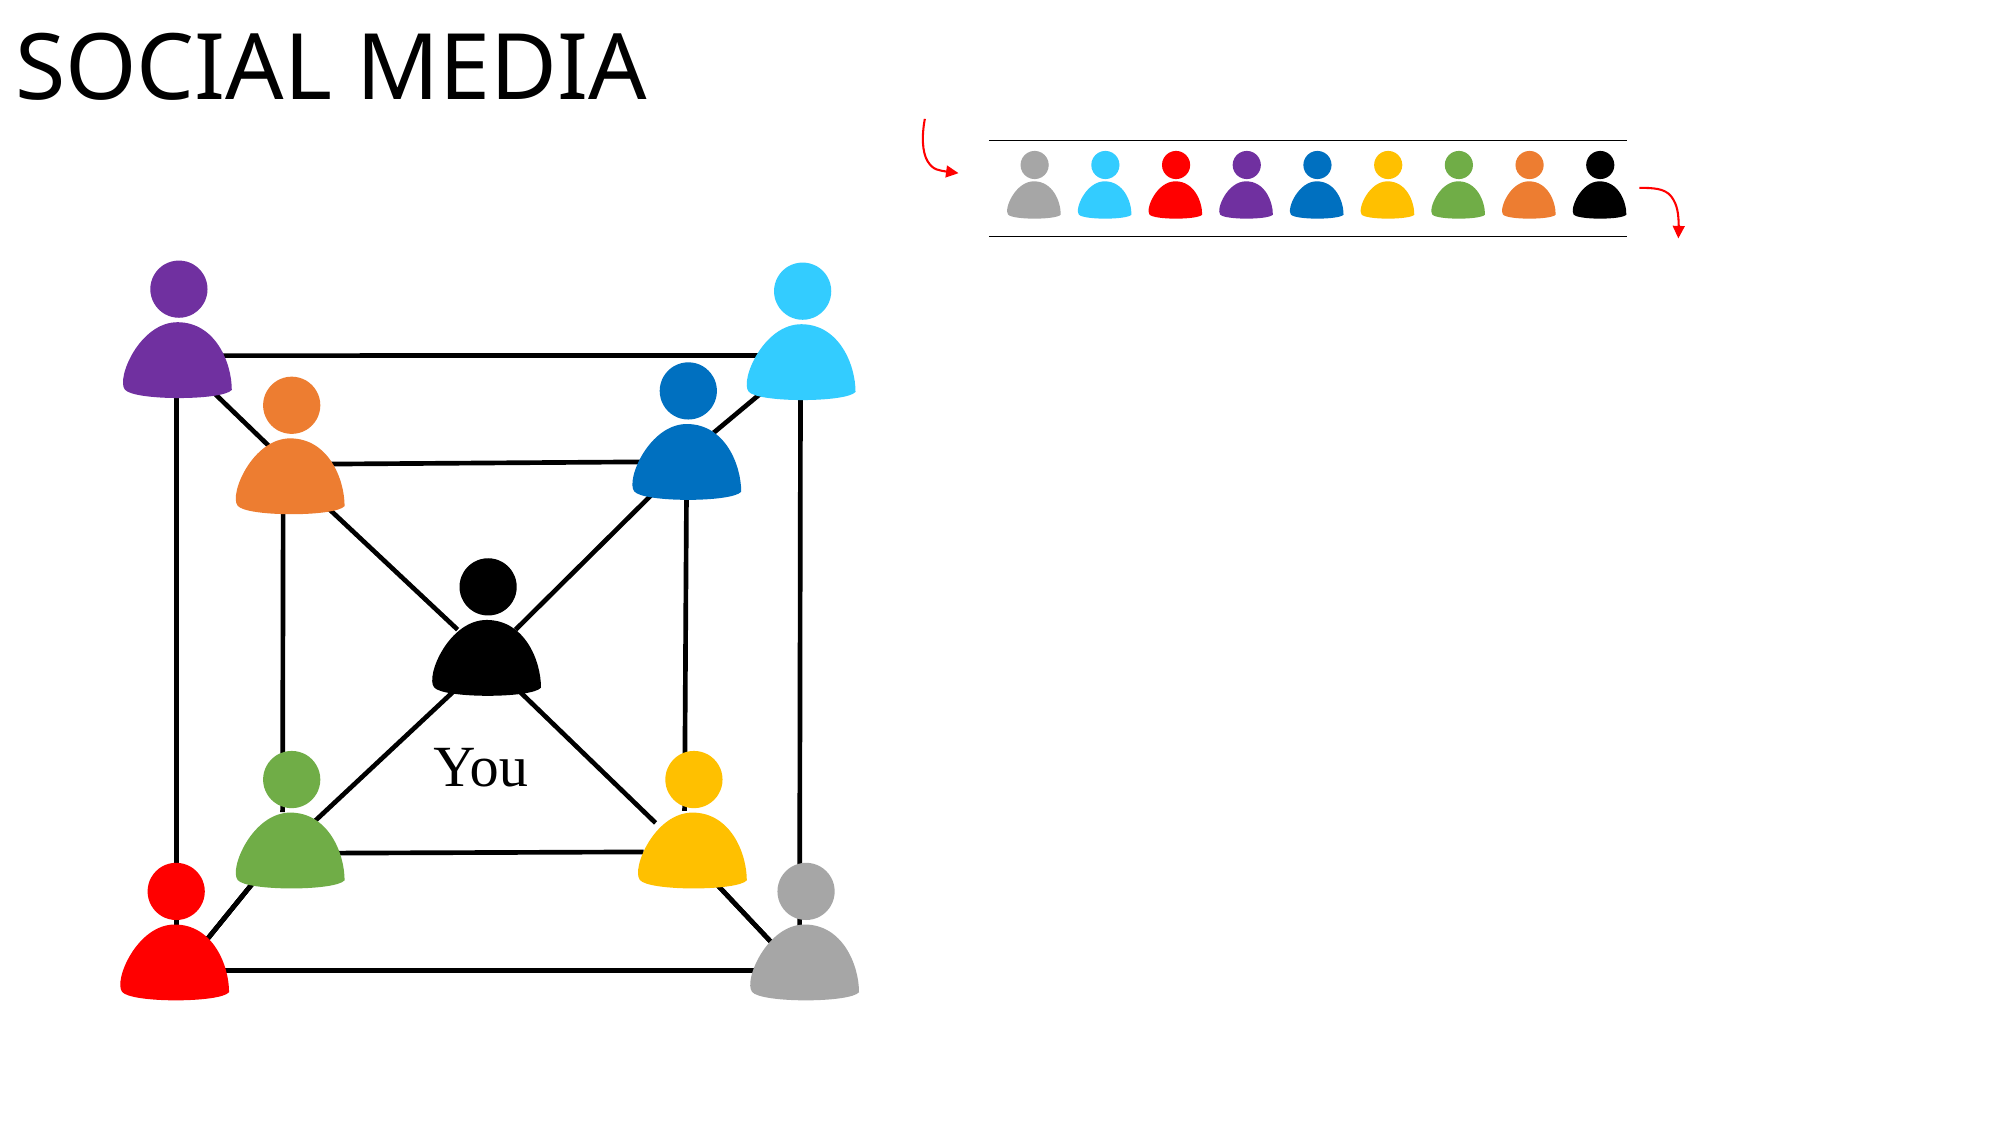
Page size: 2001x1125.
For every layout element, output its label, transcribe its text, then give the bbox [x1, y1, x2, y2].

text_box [235, 750, 345, 889]
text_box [1502, 150, 1556, 219]
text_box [1431, 150, 1485, 219]
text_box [1360, 150, 1415, 219]
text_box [1007, 150, 1061, 219]
text_box [921, 118, 959, 178]
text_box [205, 384, 235, 449]
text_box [750, 862, 859, 1001]
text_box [235, 376, 345, 515]
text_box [1219, 150, 1273, 219]
text_box You [458, 720, 515, 806]
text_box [515, 687, 656, 823]
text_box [345, 461, 632, 465]
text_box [311, 687, 458, 825]
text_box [1077, 150, 1132, 219]
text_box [746, 262, 856, 401]
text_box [1572, 150, 1627, 219]
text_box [637, 750, 747, 889]
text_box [713, 880, 750, 942]
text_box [120, 862, 230, 1001]
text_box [432, 558, 541, 696]
text_box [1639, 186, 1685, 239]
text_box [1289, 150, 1344, 219]
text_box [632, 362, 742, 500]
text_box SOCIAL MEDIA [0, 0, 1725, 141]
text_box [488, 47, 1417, 370]
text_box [515, 490, 656, 630]
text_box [988, 140, 1627, 237]
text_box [122, 260, 232, 399]
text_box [230, 882, 254, 942]
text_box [742, 384, 772, 433]
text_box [312, 493, 458, 630]
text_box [1148, 150, 1203, 219]
